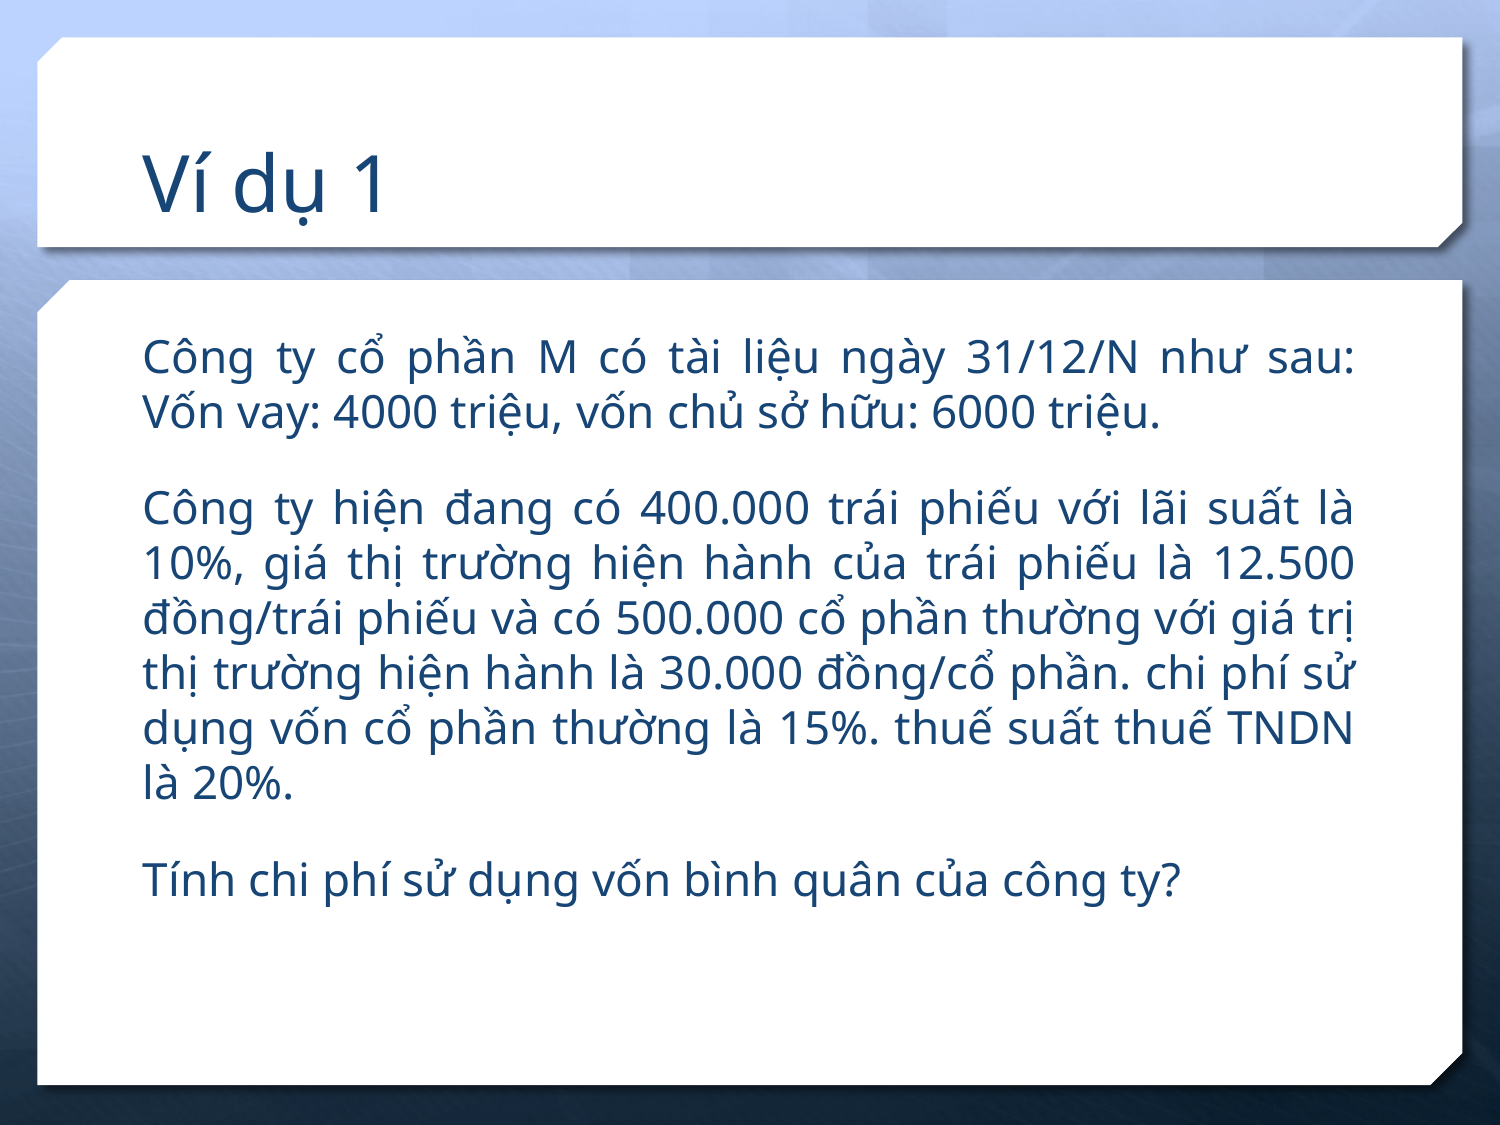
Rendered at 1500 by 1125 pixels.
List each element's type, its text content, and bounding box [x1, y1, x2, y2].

title Ví dụ 1 [127, 48, 1372, 236]
list Công ty cổ phần M có tài liệu ngày 31/12/N như sau: Vốn vay: 4000 triệu, vốn chủ sở hữu: 6000 triệu. Công ty hiện đang có 400.000 trái phiếu với lãi suất là 10%, giá thị trường hiện hành của trái phiếu là 12.500 đồng/trái phiếu và có 500.000 cổ phần thường với giá trị thị trường hiện hành là 30.000 đồng/cổ phần. chi phí sử dụng vốn cổ phần thường là 15%. thuế suất thuế TNDN là 20%. Tính chi phí sử dụng vốn bình quân của công ty? [127, 319, 1372, 978]
